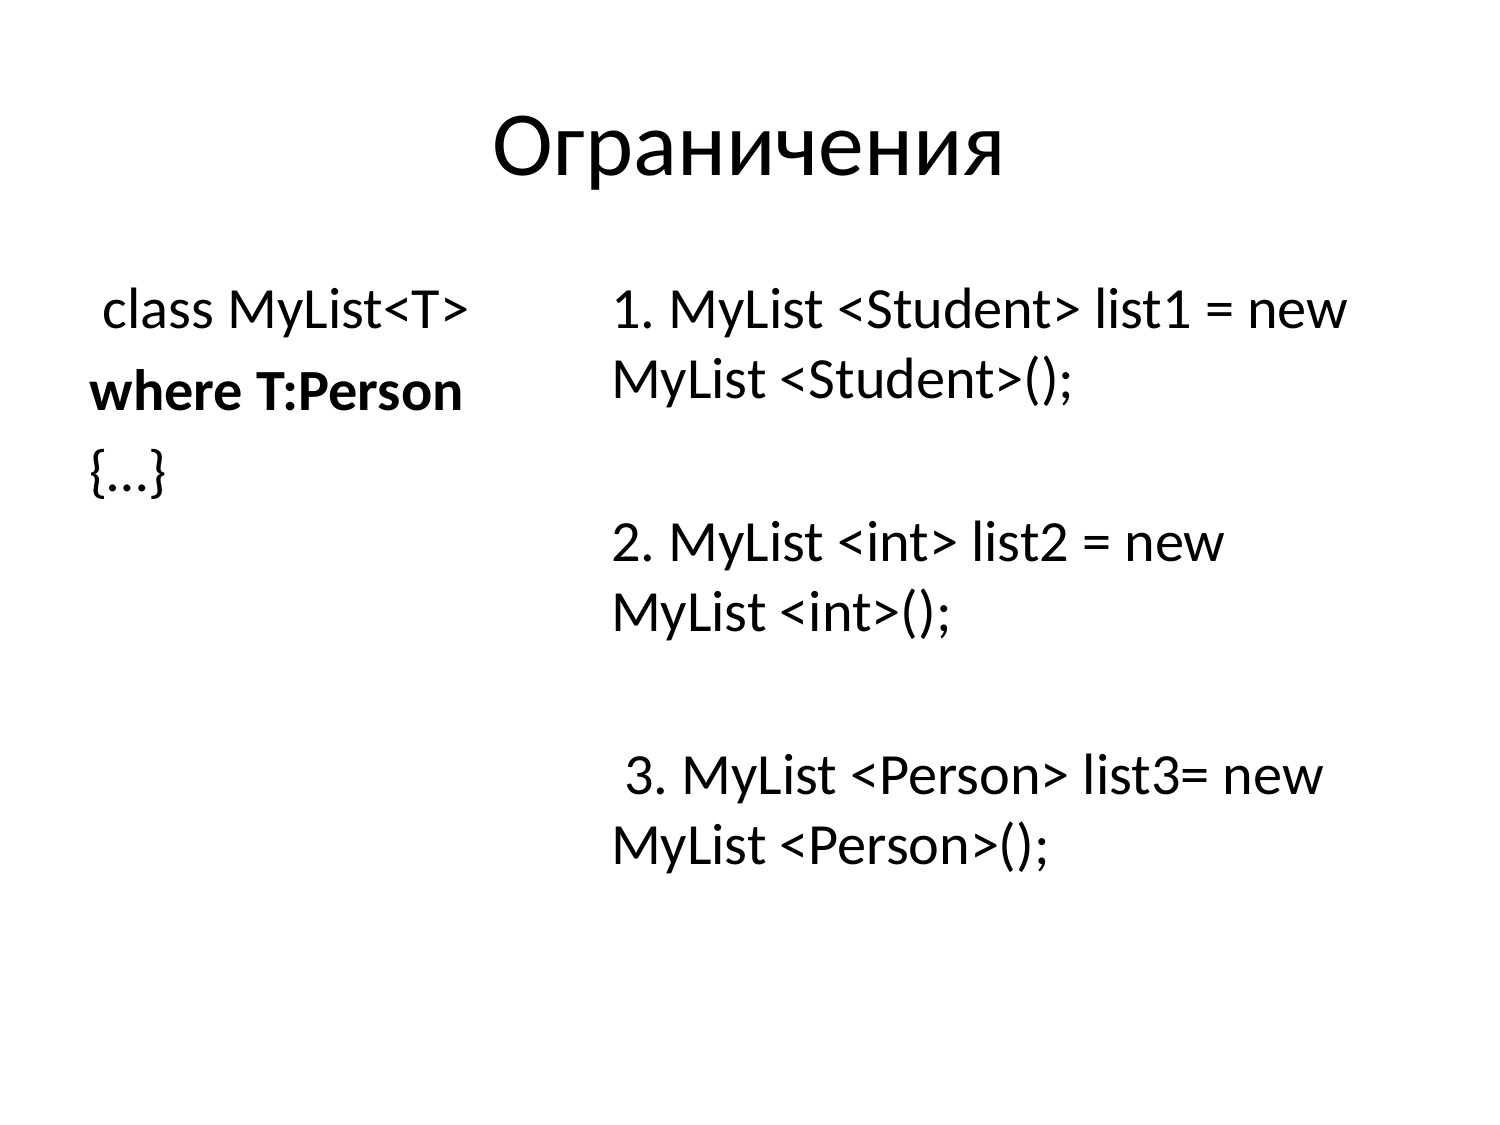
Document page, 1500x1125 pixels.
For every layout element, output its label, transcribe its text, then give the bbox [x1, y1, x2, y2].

text_box class MyList<T> where T:Person {…} [75, 262, 596, 1005]
text_box Ограничения [75, 45, 1425, 233]
text_box 1. MyList <Student> list1 = new MyList <Student>(); 2. MyList <int> list2 = new MyList <int>(); 3. MyList <Person> list3= new MyList <Person>(); [596, 262, 1459, 1005]
